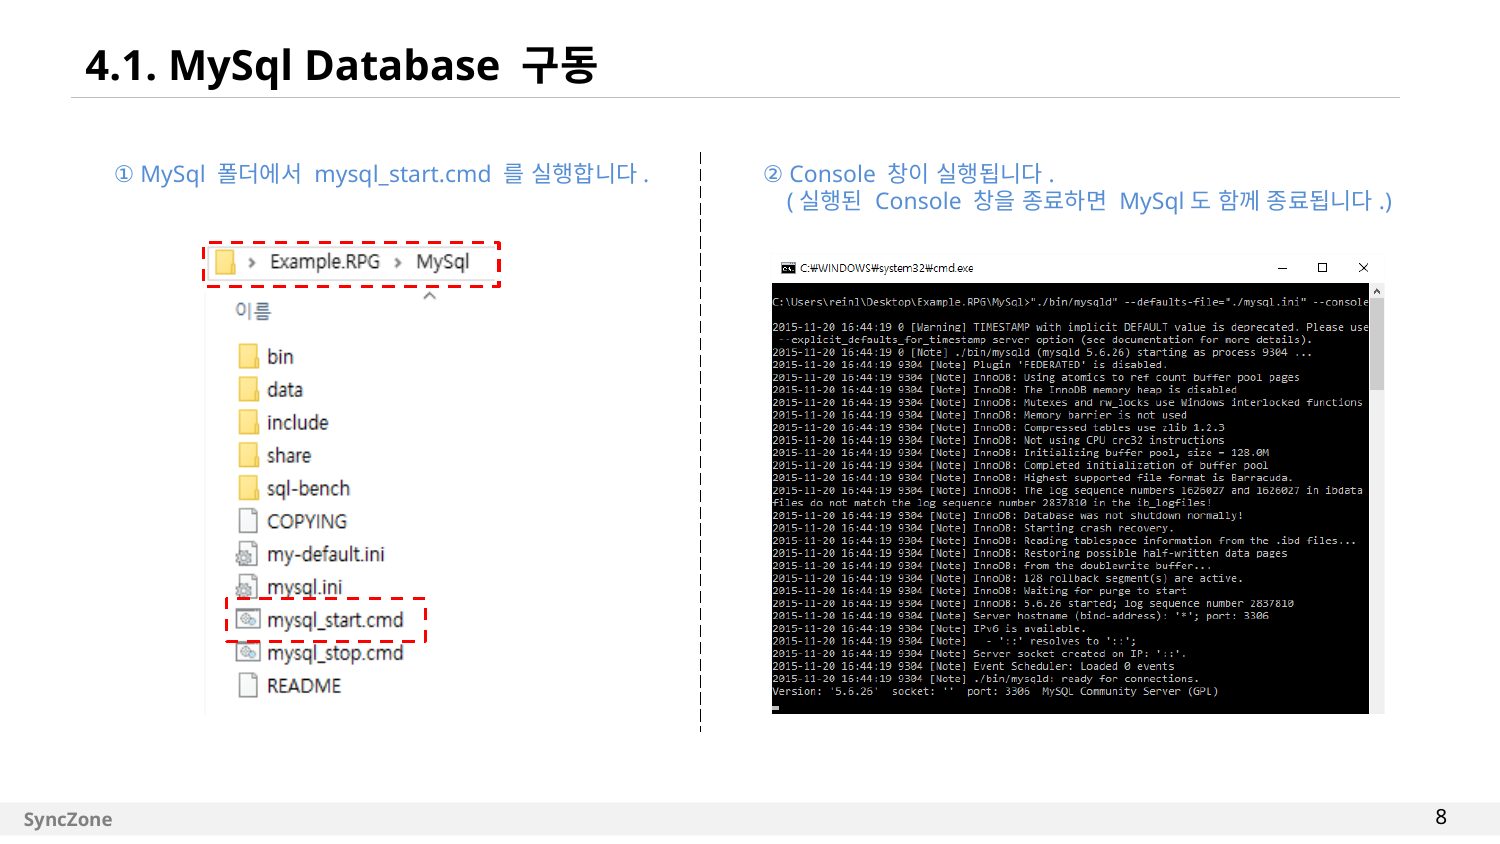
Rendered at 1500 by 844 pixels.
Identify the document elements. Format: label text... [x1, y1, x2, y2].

text_box ① MySql 폴더에서 mysql_start.cmd 를 실행합니다. [99, 151, 665, 195]
picture [770, 252, 1385, 715]
picture [203, 242, 495, 715]
text_box ② Console 창이 실행됩니다. (실행된 Console 창을 종료하면 MySql도 함께 종료됩니다.) [748, 151, 1408, 222]
text_box 4.1. MySql Database 구동 [70, 31, 1415, 97]
